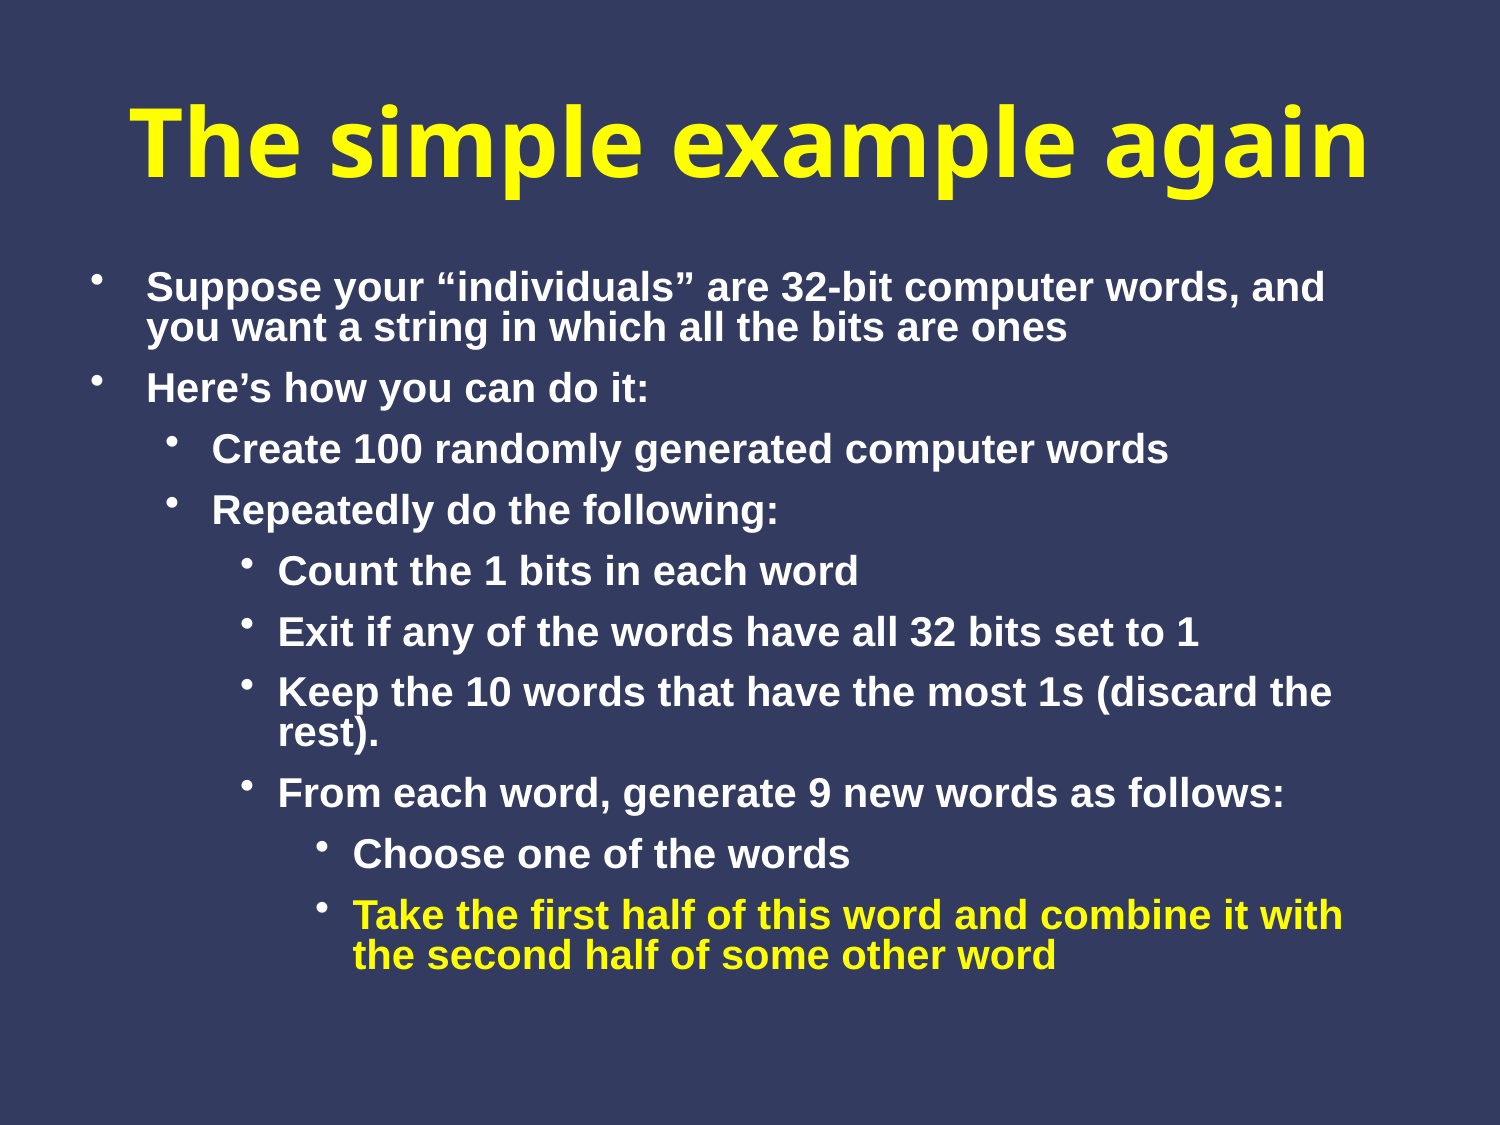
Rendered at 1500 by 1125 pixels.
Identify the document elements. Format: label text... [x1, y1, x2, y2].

title The simple example again [75, 45, 1425, 233]
list Suppose your “individuals” are 32-bit computer words, and you want a string in which all the bits are ones Here’s how you can do it: Create 100 randomly generated computer words Repeatedly do the following: Count the 1 bits in each word Exit if any of the words have all 32 bits set to 1 Keep the 10 words that have the most 1s (discard the rest). From each word, generate 9 new words as follows: Choose one of the words Take the first half of this word and combine it with the second half of some other word [75, 262, 1425, 1005]
